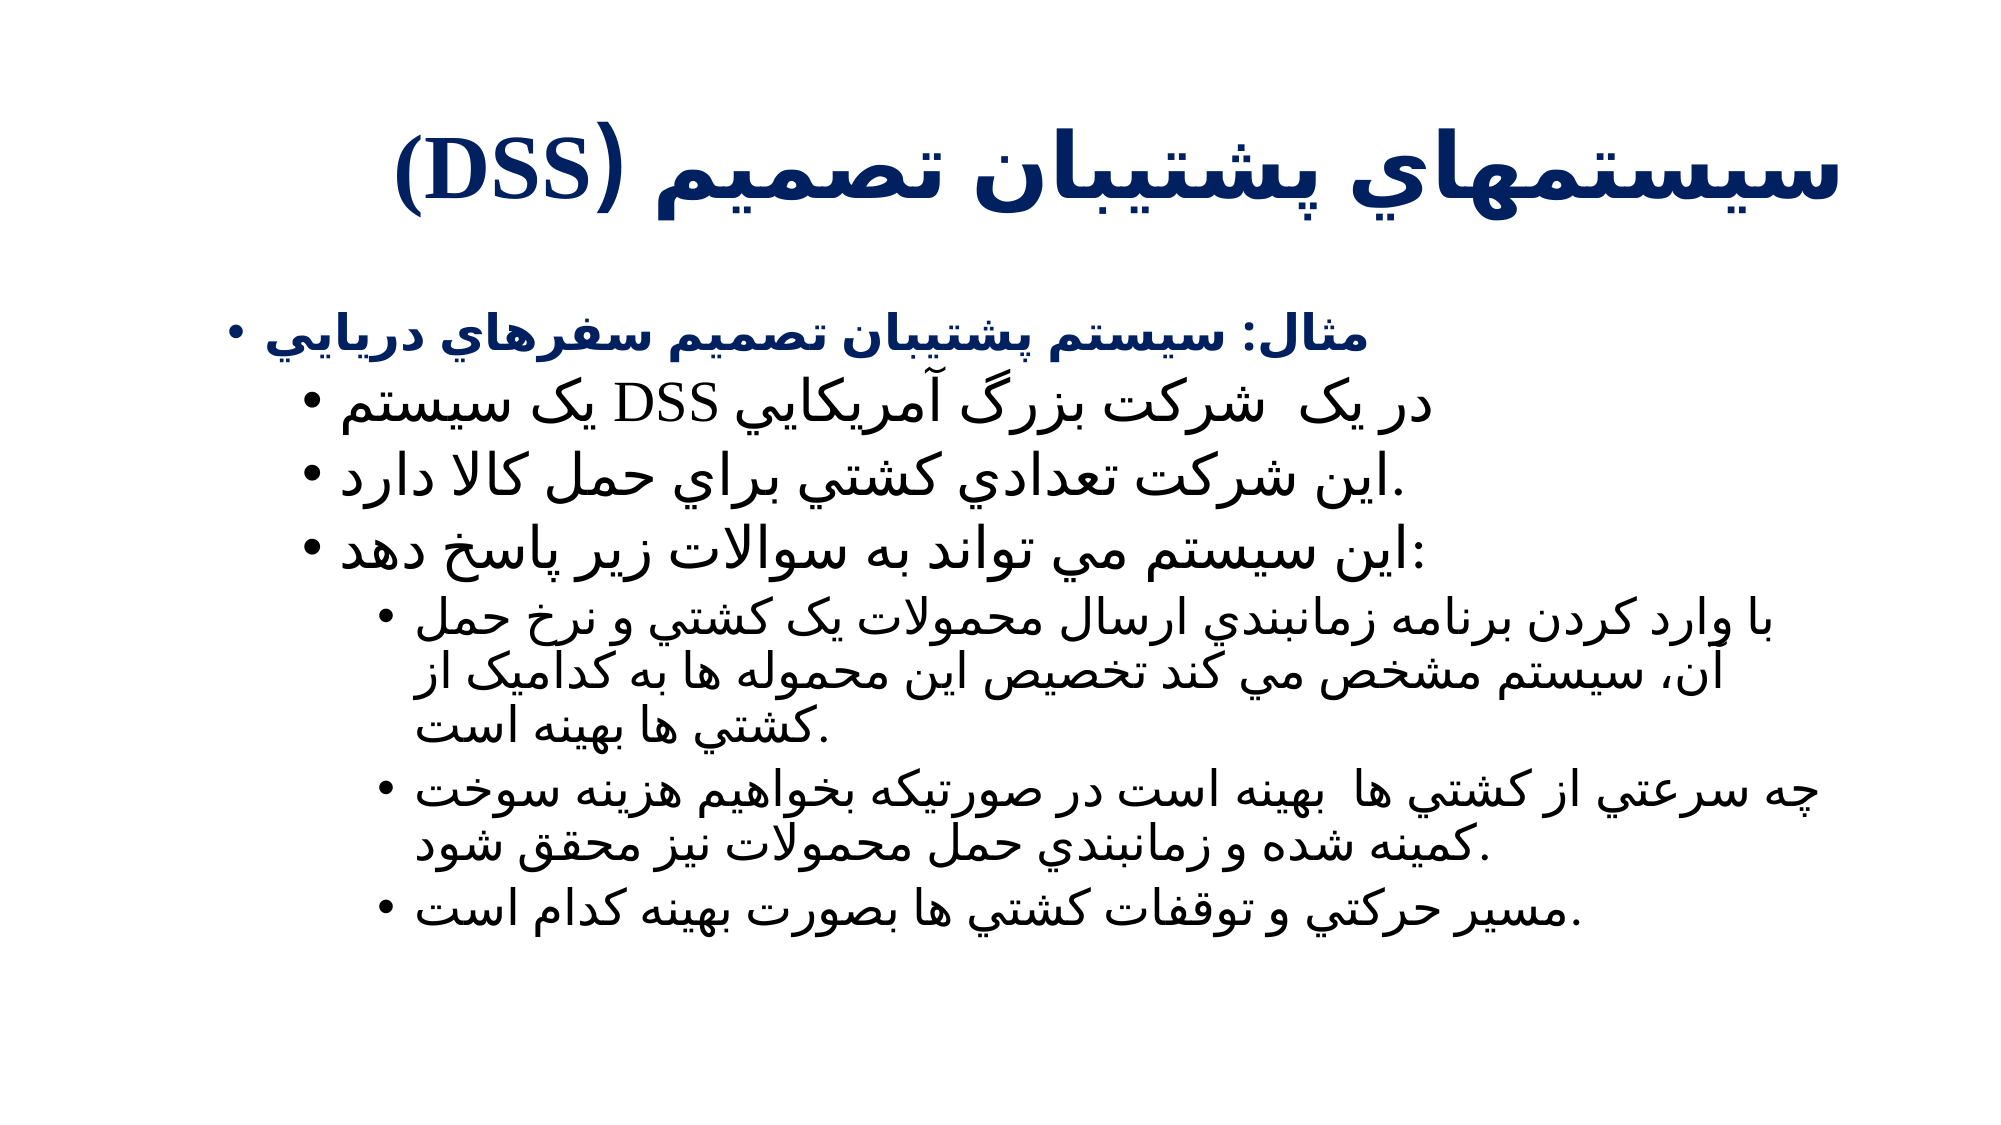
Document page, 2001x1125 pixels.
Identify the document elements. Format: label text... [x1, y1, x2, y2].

title سيستمهاي پشتيبان تصميم (DSS) [137, 59, 1863, 278]
list مثال: سيستم پشتيبان تصميم سفرهاي دريايي يک سيستم DSS در يک شرکت بزرگ آمريکايي اين شرکت تعدادي کشتي براي حمل کالا دارد. اين سيستم مي تواند به سوالات زير پاسخ دهد: با وارد کردن برنامه زمانبندي ارسال محمولات يک کشتي و نرخ حمل آن، سيستم مشخص مي کند تخصيص اين محموله ها به کداميک از کشتي ها بهينه است. چه سرعتي از کشتي ها بهينه است در صورتيکه بخواهيم هزينه سوخت کمينه شده و زمانبندي حمل محمولات نيز محقق شود. مسير حرکتي و توقفات کشتي ها بصورت بهينه کدام است. [137, 299, 1863, 1014]
